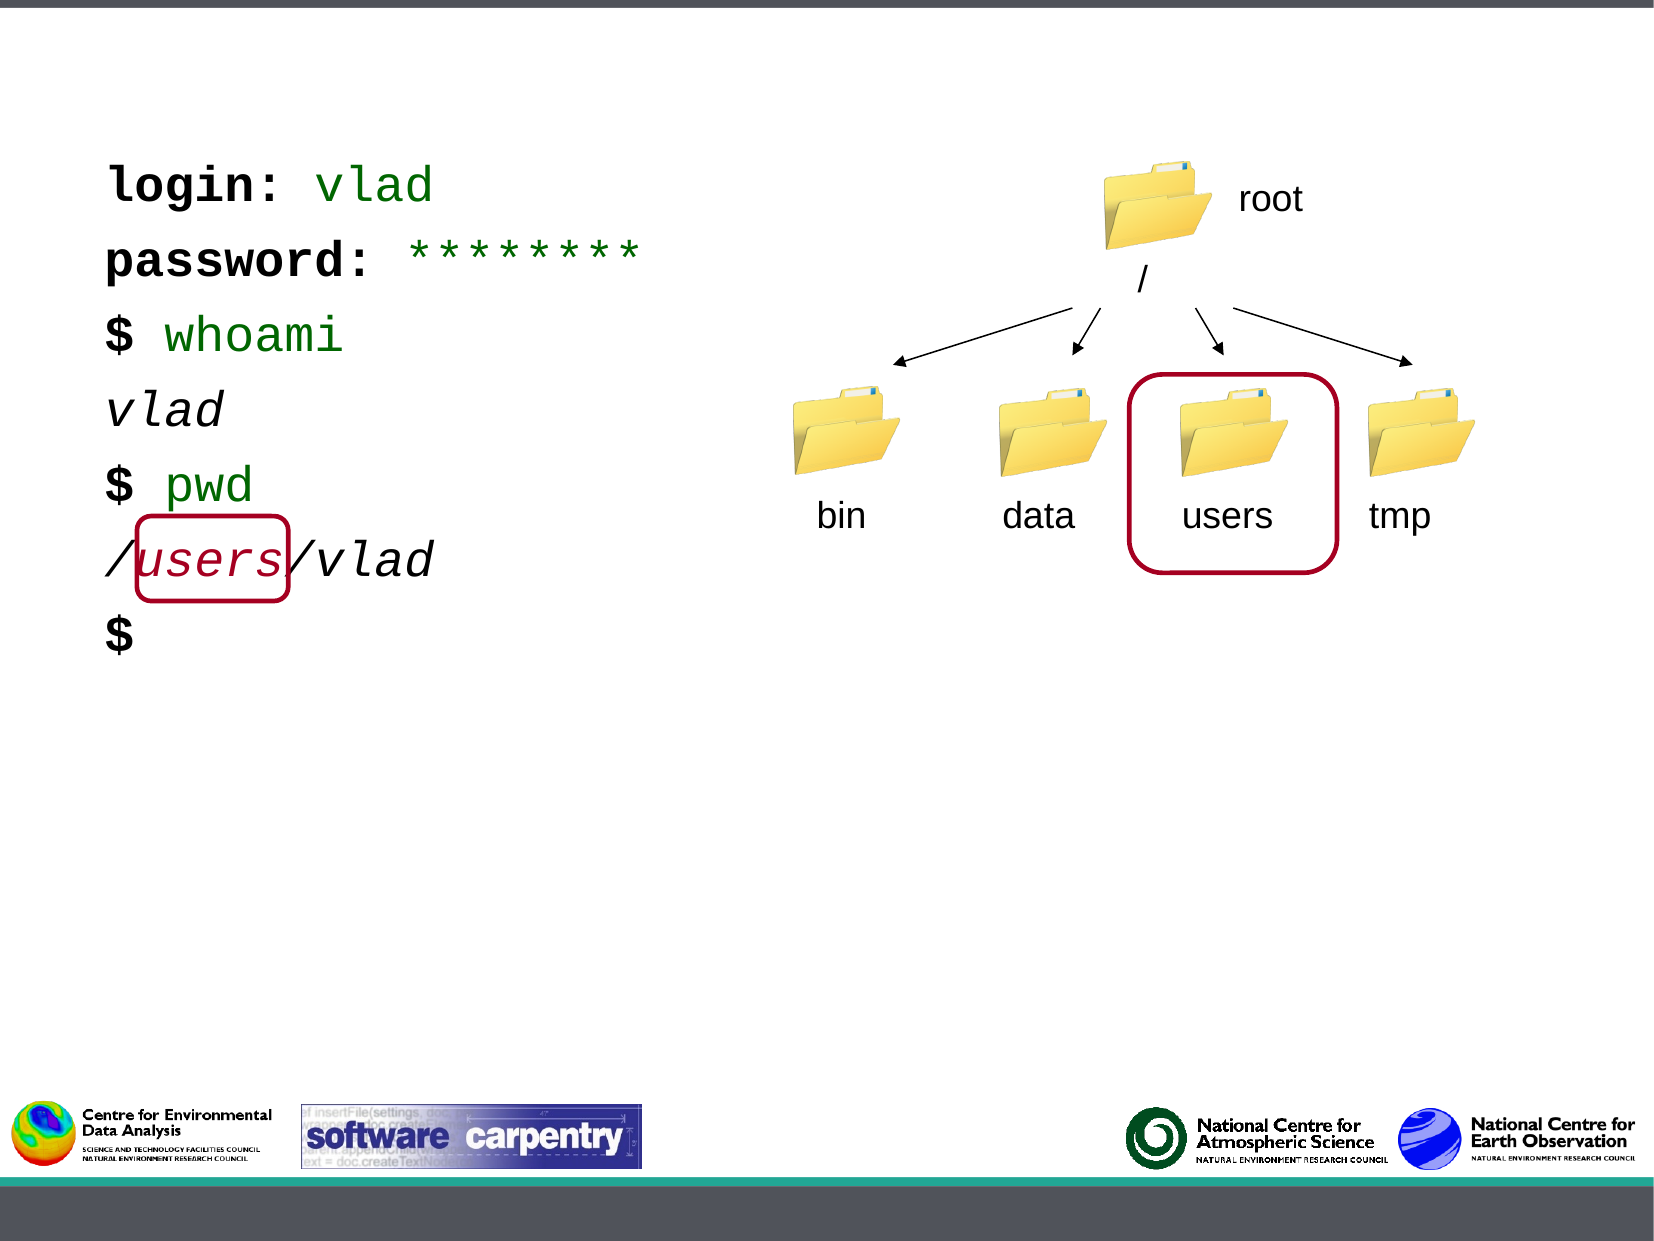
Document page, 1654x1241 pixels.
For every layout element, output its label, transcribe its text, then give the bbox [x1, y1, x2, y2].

text_box data [987, 487, 1090, 544]
text_box login: vlad password: ******** $ whoami vlad $ pwd /users/vlad $ [89, 128, 1512, 1036]
text_box [892, 307, 1073, 368]
picture [0, 0, 1654, 1241]
text_box tmp [1354, 487, 1447, 544]
text_box [1195, 307, 1224, 356]
text_box / [1122, 263, 1163, 309]
text_box [1233, 307, 1413, 368]
text_box root [1223, 171, 1318, 228]
text_box [1072, 307, 1101, 356]
text_box [1129, 374, 1338, 573]
text_box [136, 516, 289, 602]
text_box bin [801, 488, 882, 544]
